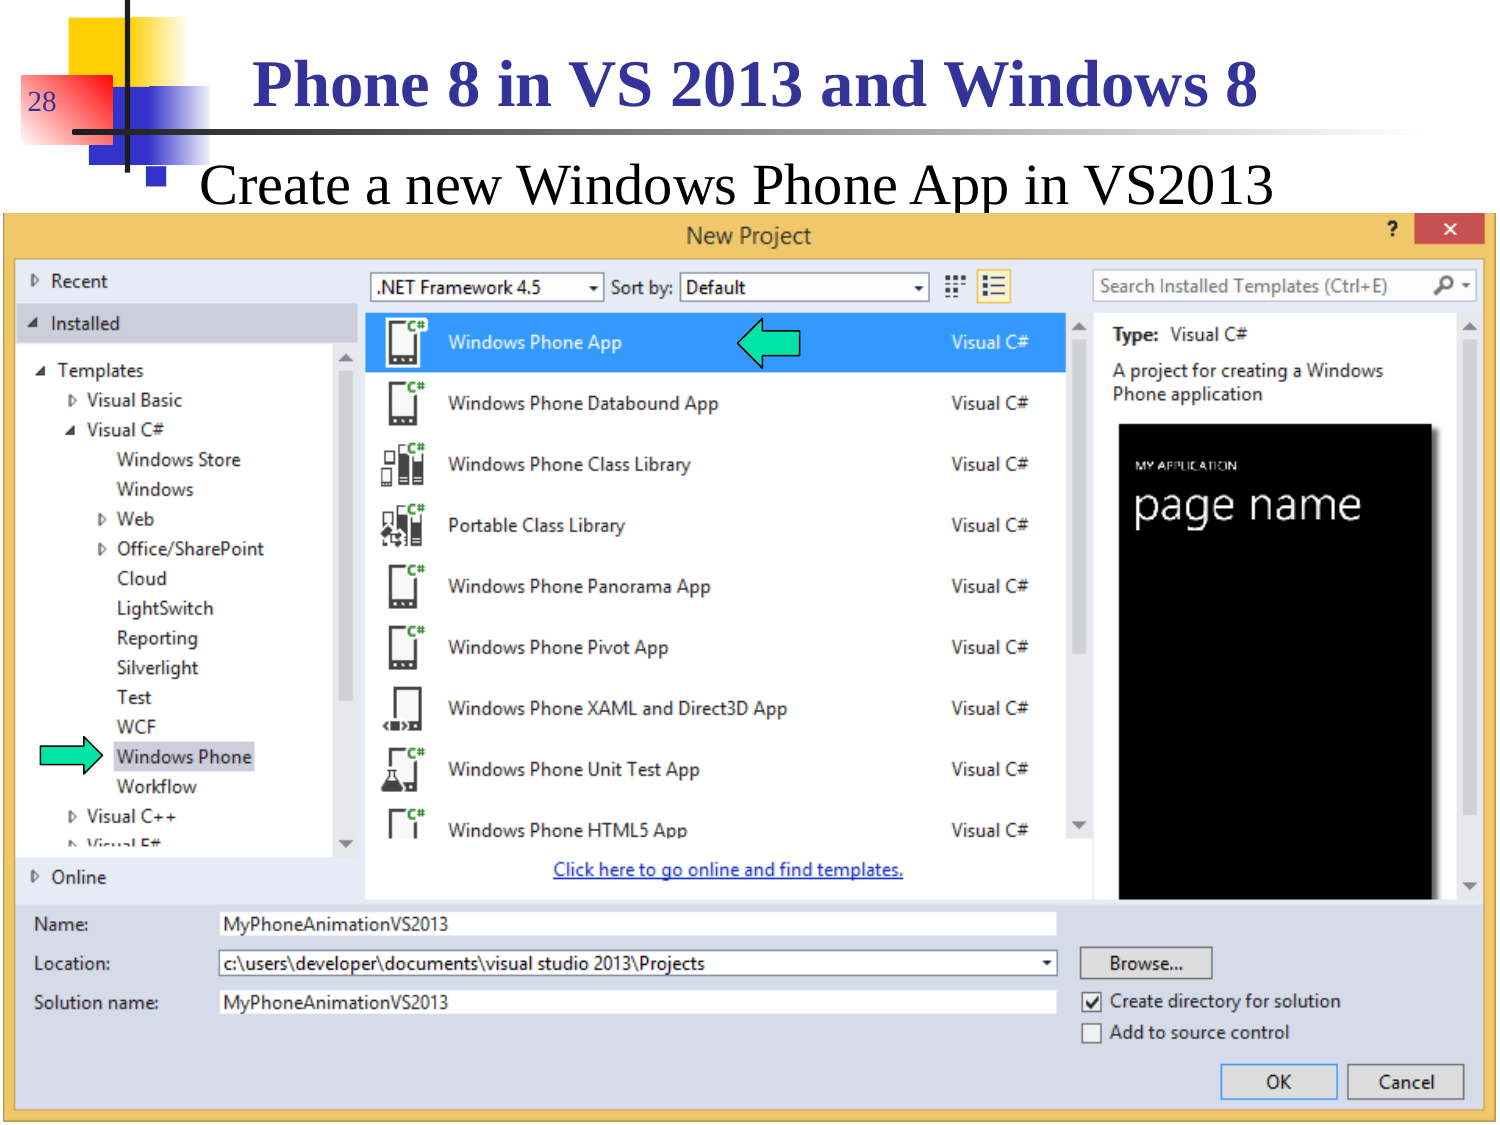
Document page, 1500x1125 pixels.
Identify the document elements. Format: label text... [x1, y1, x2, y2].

picture [2, 213, 1496, 1122]
slide_number 28 [12, 49, 113, 126]
title Phone 8 in VS 2013 and Windows 8 [237, 24, 1488, 128]
list Create a new Windows Phone App in VS2013 [128, 139, 1485, 212]
